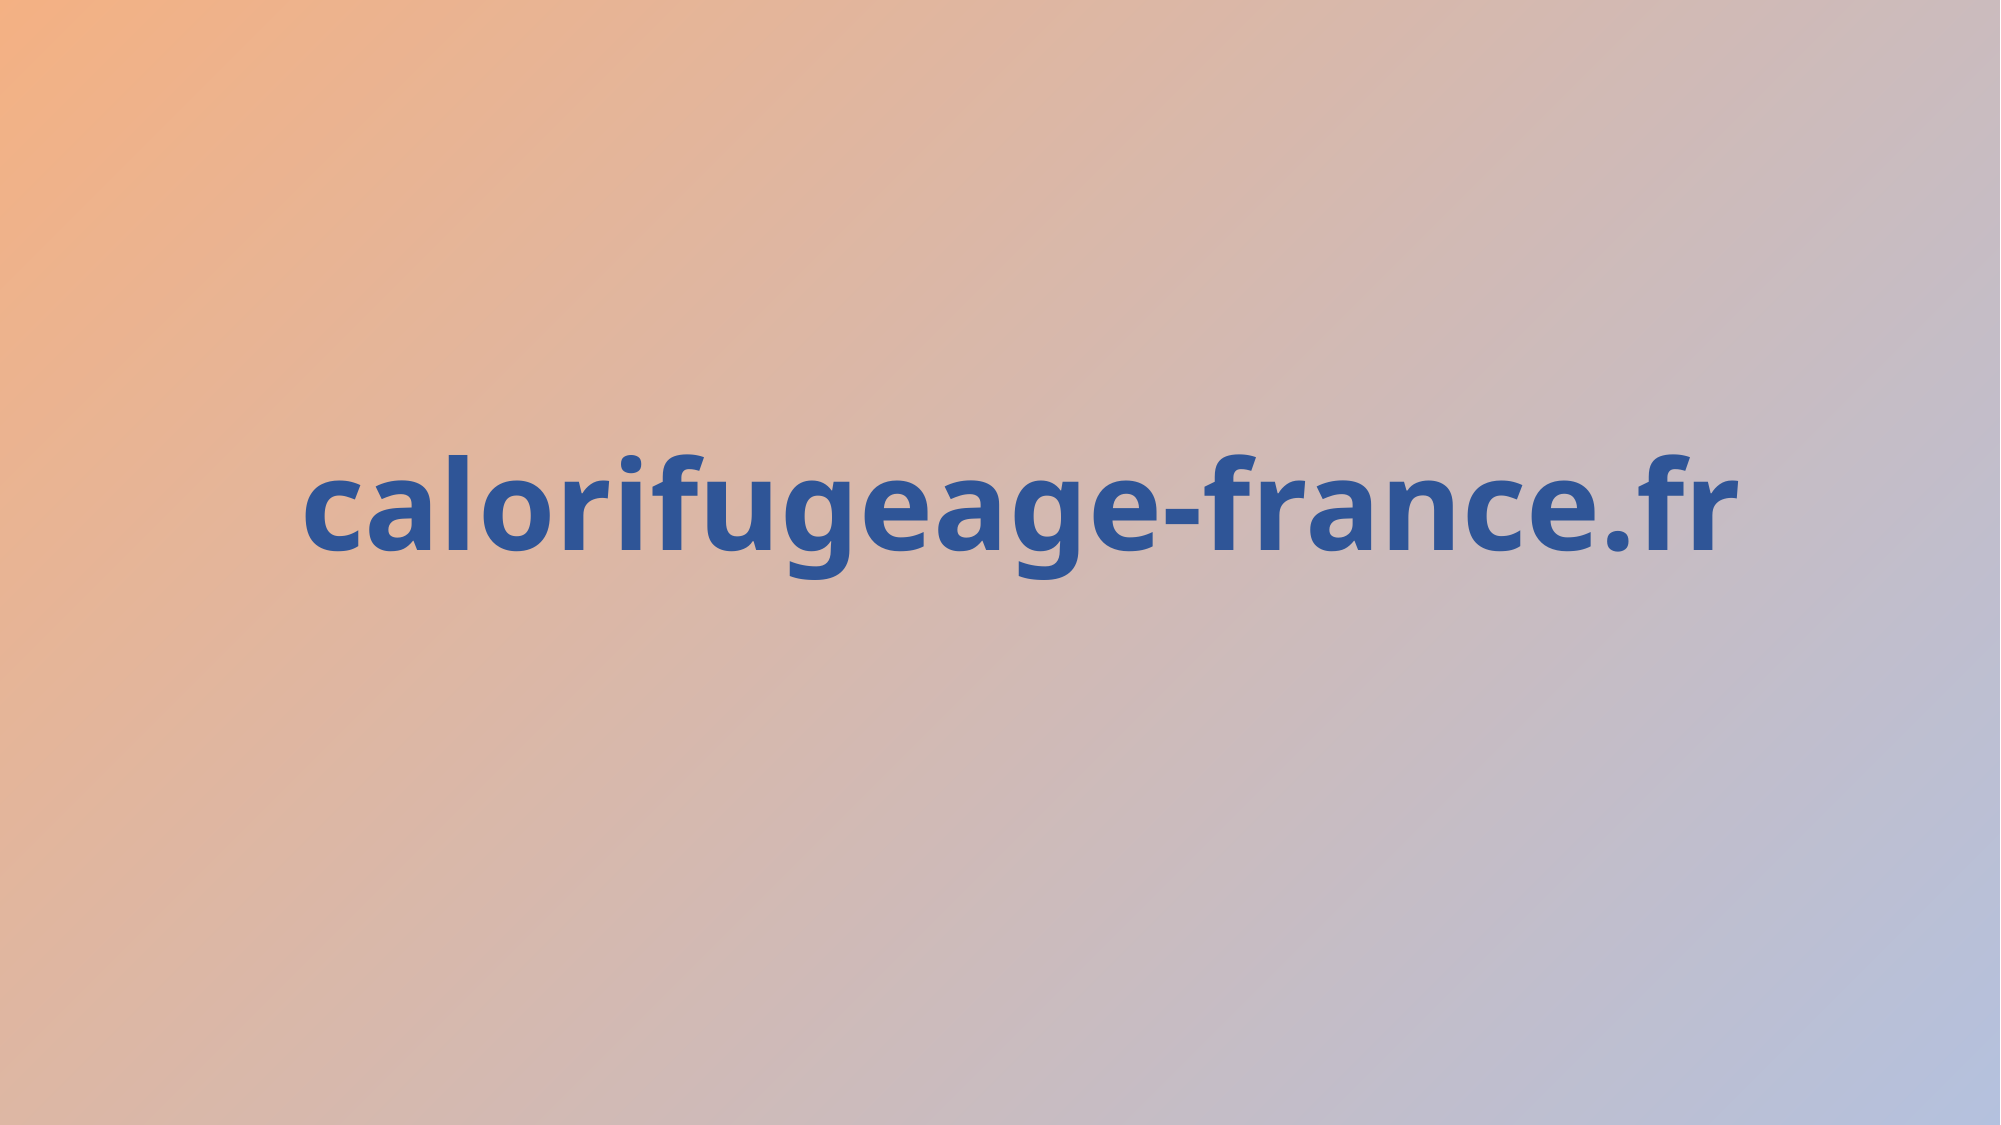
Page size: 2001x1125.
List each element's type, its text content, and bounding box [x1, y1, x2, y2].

title calorifugeage-france.fr [271, 395, 1772, 586]
